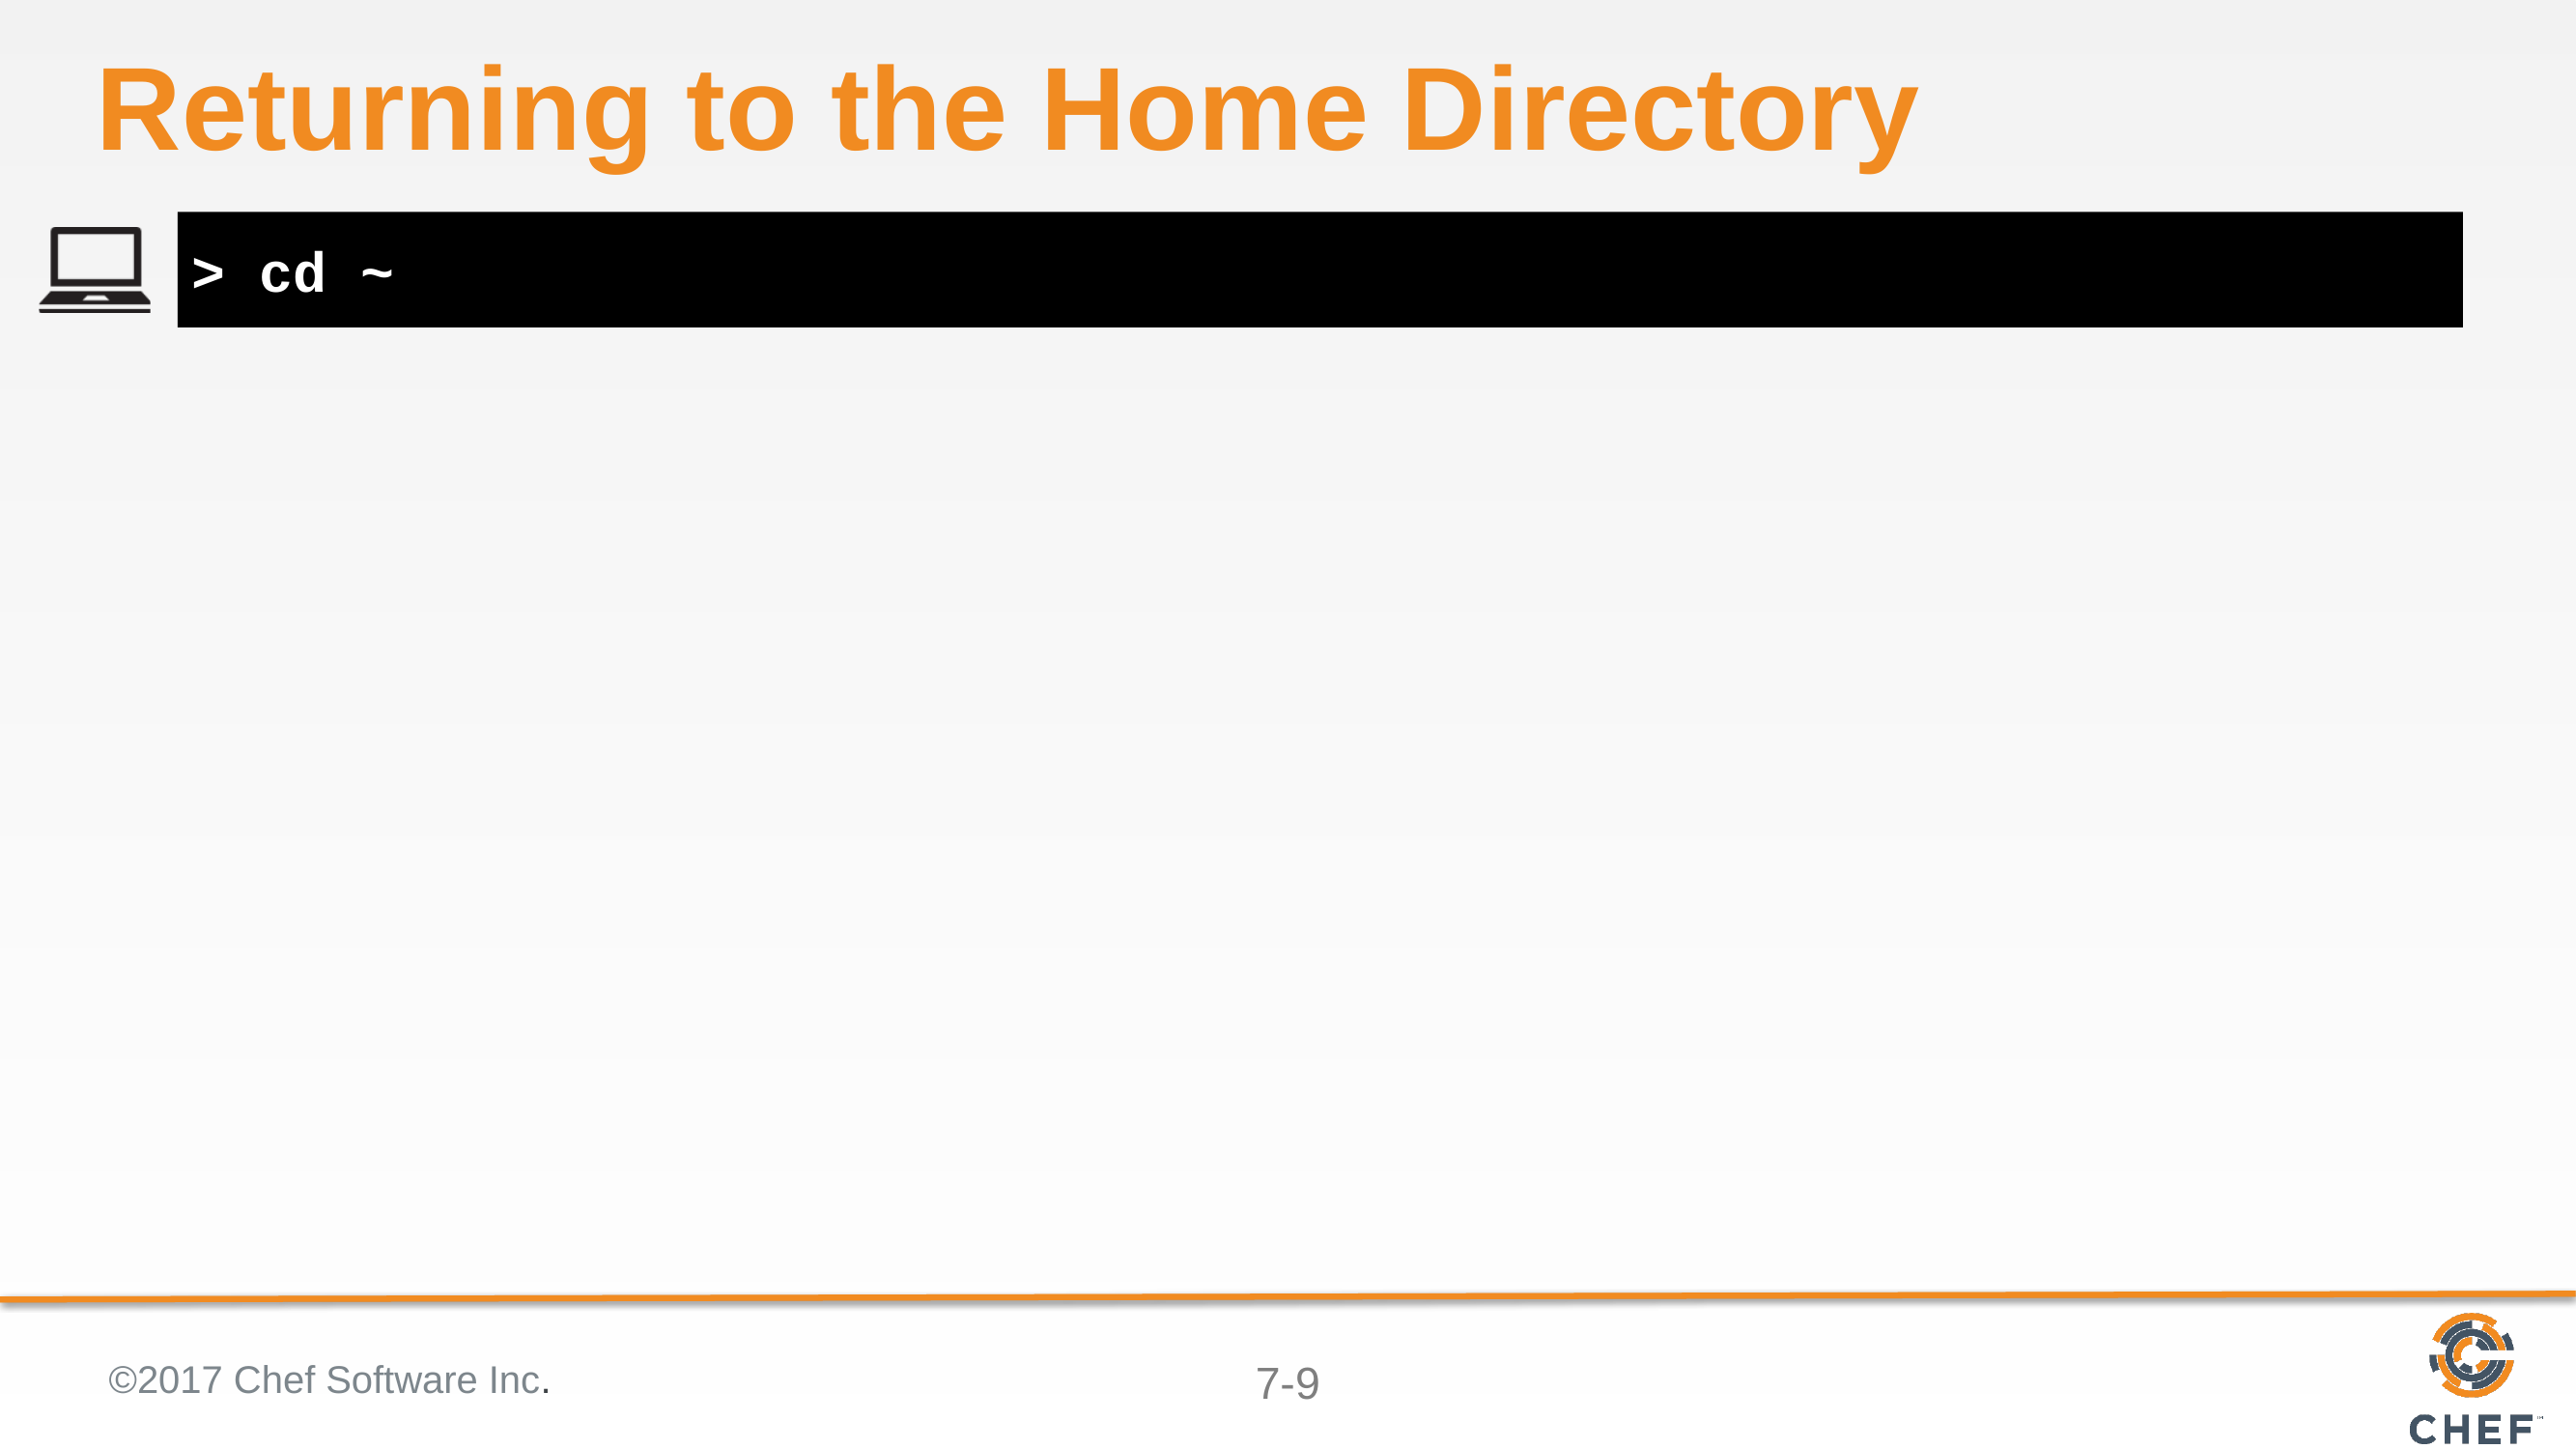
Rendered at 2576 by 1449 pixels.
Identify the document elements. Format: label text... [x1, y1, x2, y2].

list > cd ~ [177, 212, 2463, 327]
title Returning to the Home Directory [96, 48, 2463, 180]
picture [2399, 1297, 2551, 1449]
